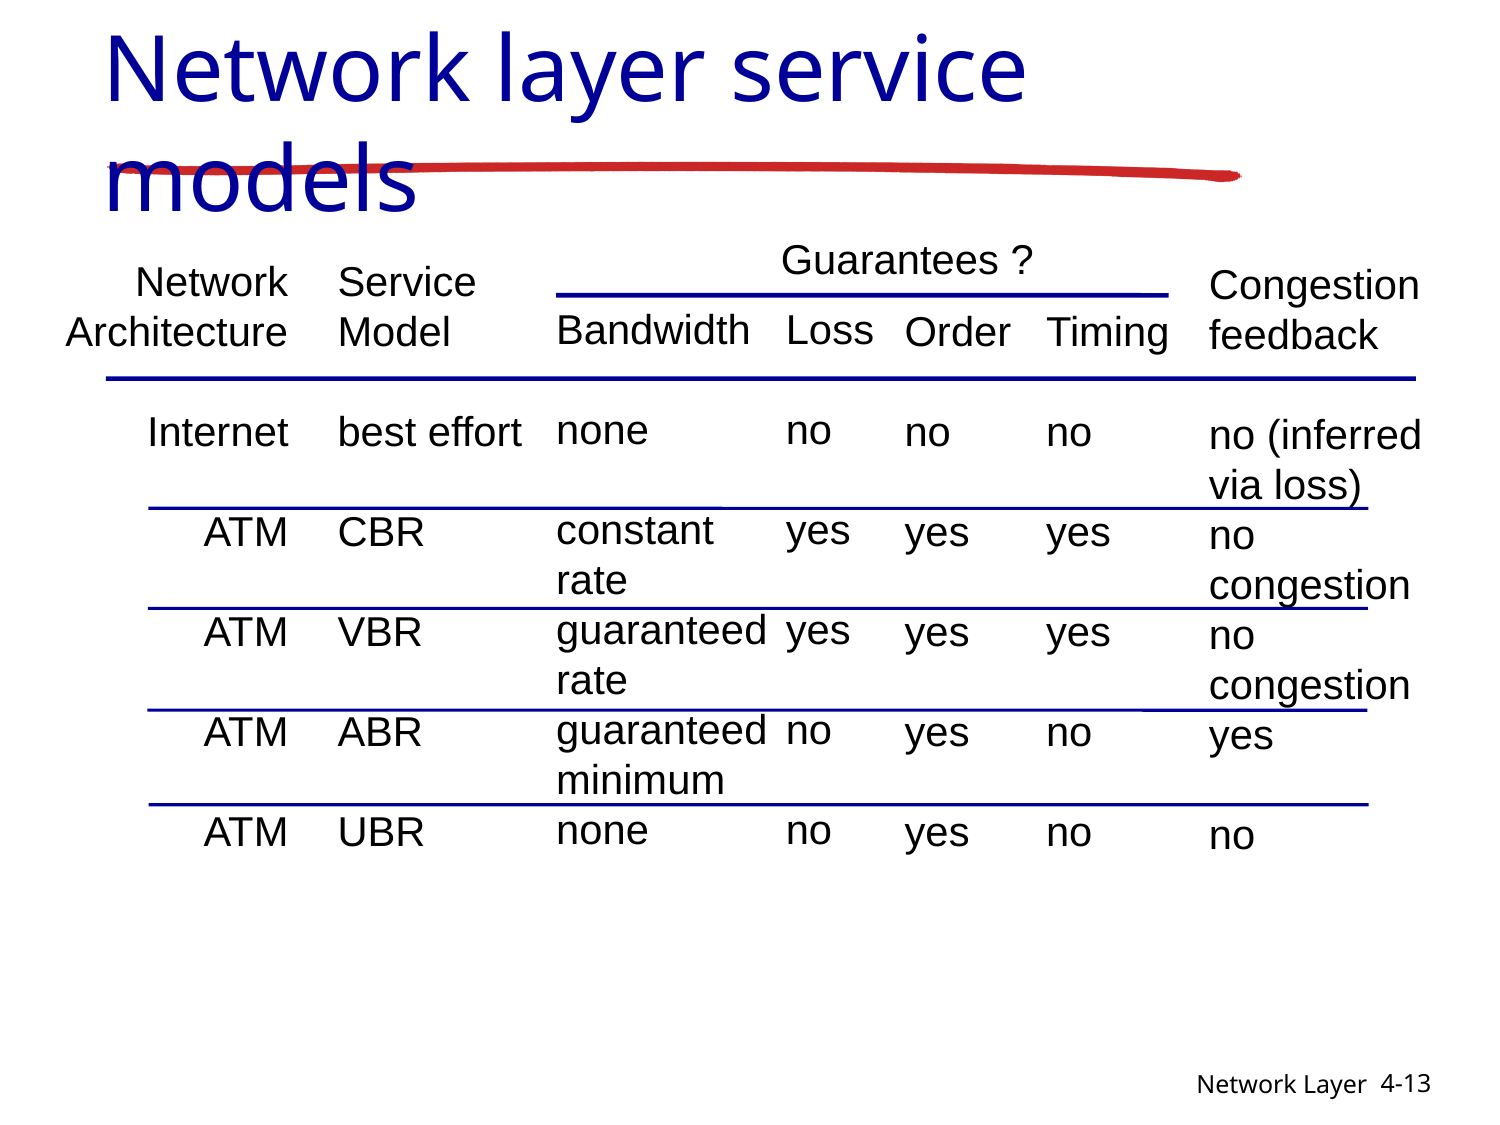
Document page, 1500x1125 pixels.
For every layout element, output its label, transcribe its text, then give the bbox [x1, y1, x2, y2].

text_box Timing no yes yes no no [1031, 711, 1185, 804]
text_box Congestion feedback no (inferred via loss) no congestion no congestion yes no [1194, 250, 1438, 866]
text_box Loss no yes yes no no [771, 805, 889, 861]
text_box Loss no yes yes no no [771, 509, 889, 608]
text_box Bandwidth none constant rate guaranteed rate guaranteed minimum none [541, 609, 771, 710]
text_box Timing no yes yes no no [1031, 609, 1185, 710]
text_box Order no yes yes yes yes [889, 379, 1027, 508]
text_box Bandwidth none constant rate guaranteed rate guaranteed minimum none [541, 711, 771, 804]
text_box Order no yes yes yes yes [889, 297, 1027, 378]
text_box Loss no yes yes no no [771, 296, 890, 378]
text_box Order no yes yes yes yes [889, 805, 1027, 863]
text_box Order no yes yes yes yes [889, 509, 1027, 608]
text_box Order no yes yes yes yes [889, 609, 1027, 710]
text_box Loss no yes yes no no [771, 609, 889, 710]
text_box Service Model best effort CBR VBR ABR UBR [322, 379, 538, 508]
slide_number 4-13 [1365, 1060, 1477, 1106]
text_box Timing no yes yes no no [1031, 509, 1185, 608]
text_box Service Model best effort CBR VBR ABR UBR [322, 805, 538, 863]
text_box Service Model best effort CBR VBR ABR UBR [322, 609, 538, 710]
text_box Service Model best effort CBR VBR ABR UBR [322, 711, 538, 804]
text_box Order no yes yes yes yes [889, 711, 1027, 804]
text_box Guarantees ? [766, 225, 1049, 291]
text_box Service Model best effort CBR VBR ABR UBR [322, 247, 538, 378]
text_box Loss no yes yes no no [771, 379, 889, 508]
text_box Timing no yes yes no no [1031, 379, 1185, 508]
text_box Network Architecture Internet ATM ATM ATM ATM [50, 247, 304, 863]
picture [102, 156, 1256, 188]
text_box Service Model best effort CBR VBR ABR UBR [322, 509, 538, 608]
text_box Bandwidth none constant rate guaranteed rate guaranteed minimum none [541, 379, 771, 508]
text_box Bandwidth none constant rate guaranteed rate guaranteed minimum none [541, 509, 771, 608]
text_box Loss no yes yes no no [771, 711, 889, 804]
text_box Bandwidth none constant rate guaranteed rate guaranteed minimum none [541, 805, 771, 861]
text_box Timing no yes yes no no [1031, 297, 1185, 378]
text_box Bandwidth none constant rate guaranteed rate guaranteed minimum none [541, 295, 771, 378]
title Network layer service models [87, 39, 1363, 200]
text_box Timing no yes yes no no [1031, 805, 1185, 863]
footer Network Layer [907, 1060, 1383, 1108]
